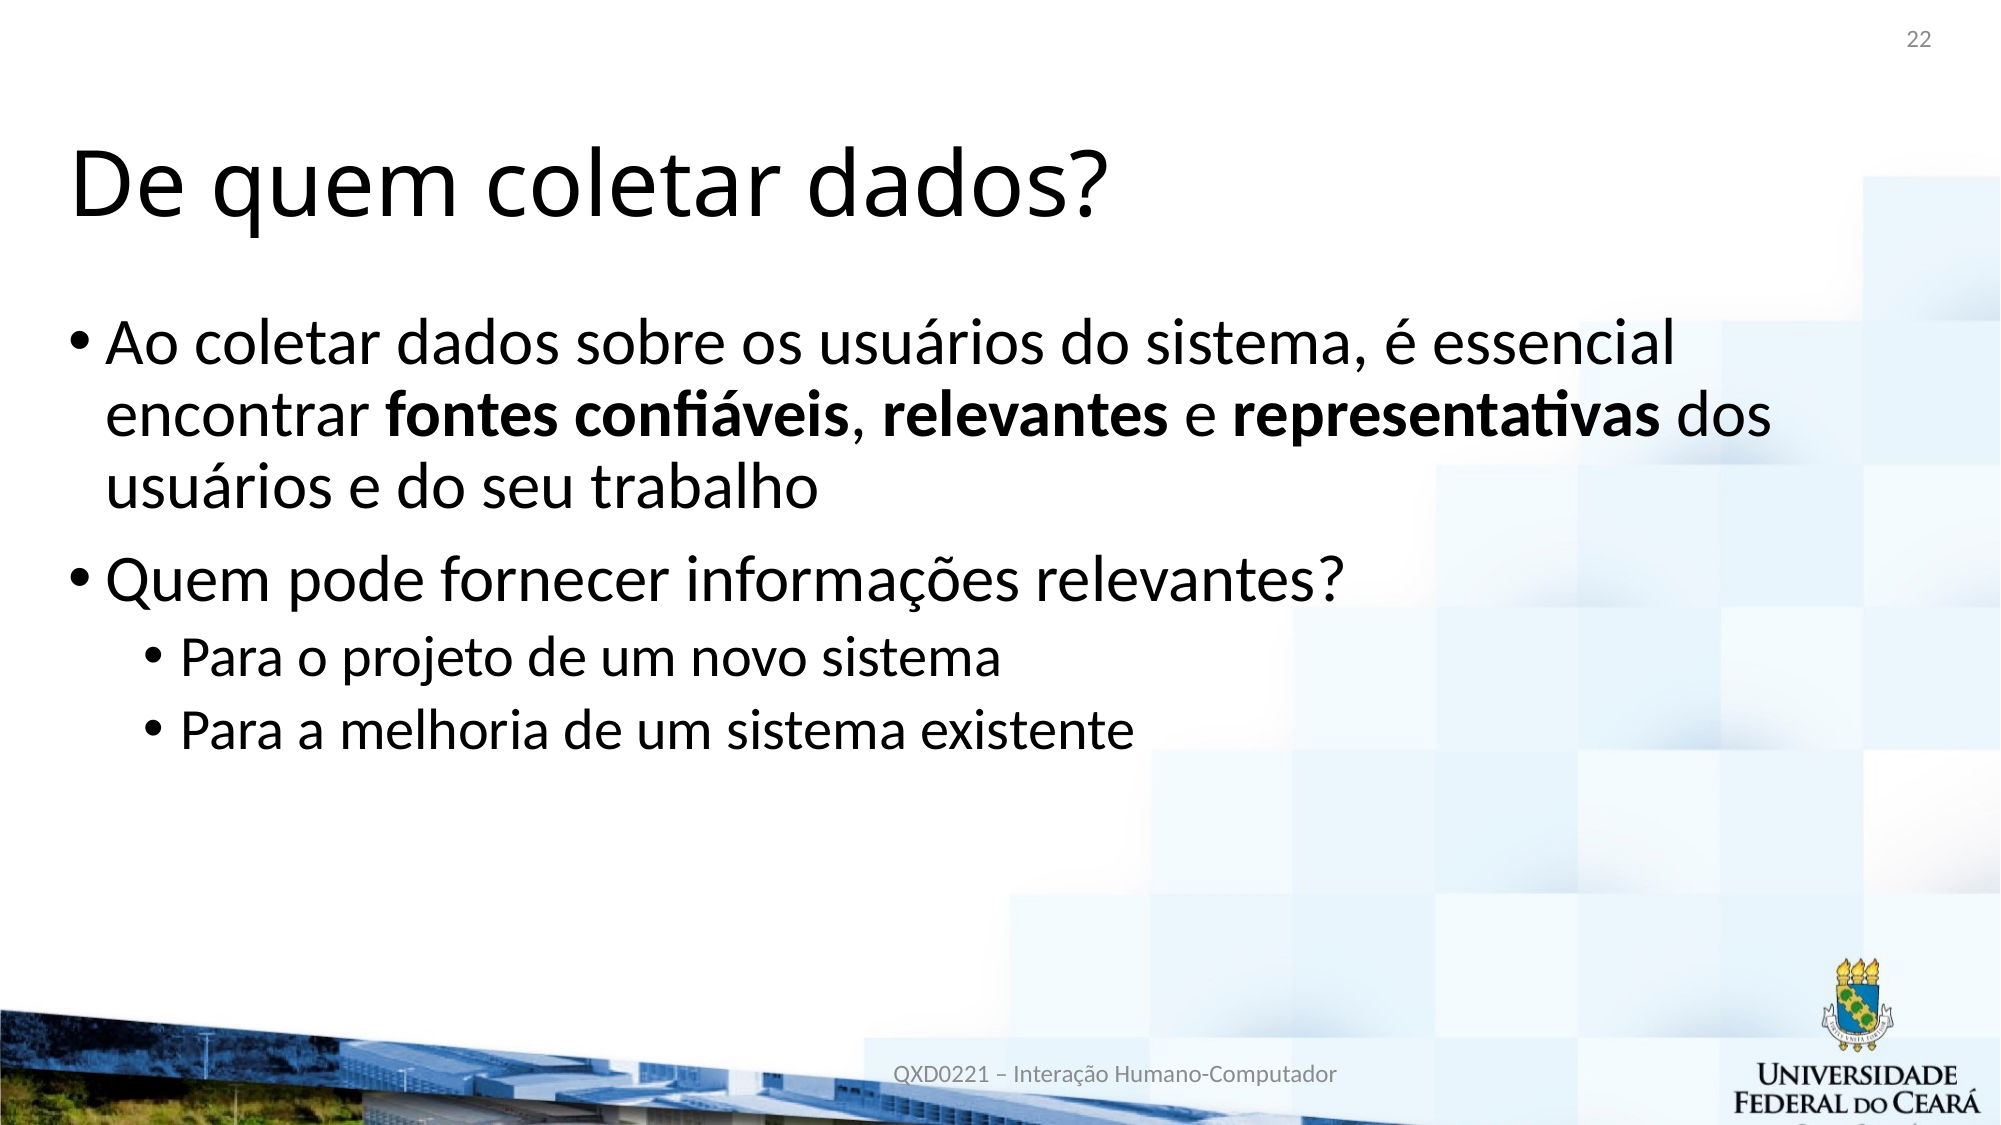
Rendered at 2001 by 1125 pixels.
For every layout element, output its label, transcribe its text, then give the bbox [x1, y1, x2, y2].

picture [0, 0, 2001, 1125]
slide_number 22 [1496, 7, 1947, 68]
footer QXD0221 – Interação Humano-Computador [523, 1042, 1708, 1103]
list Ao coletar dados sobre os usuários do sistema, é essencial encontrar fontes confiáveis, relevantes e representativas dos usuários e do seu trabalho Quem pode fornecer informações relevantes? Para o projeto de um novo sistema Para a melhoria de um sistema existente [53, 299, 1946, 1014]
title De quem coletar dados? [53, 97, 1946, 278]
